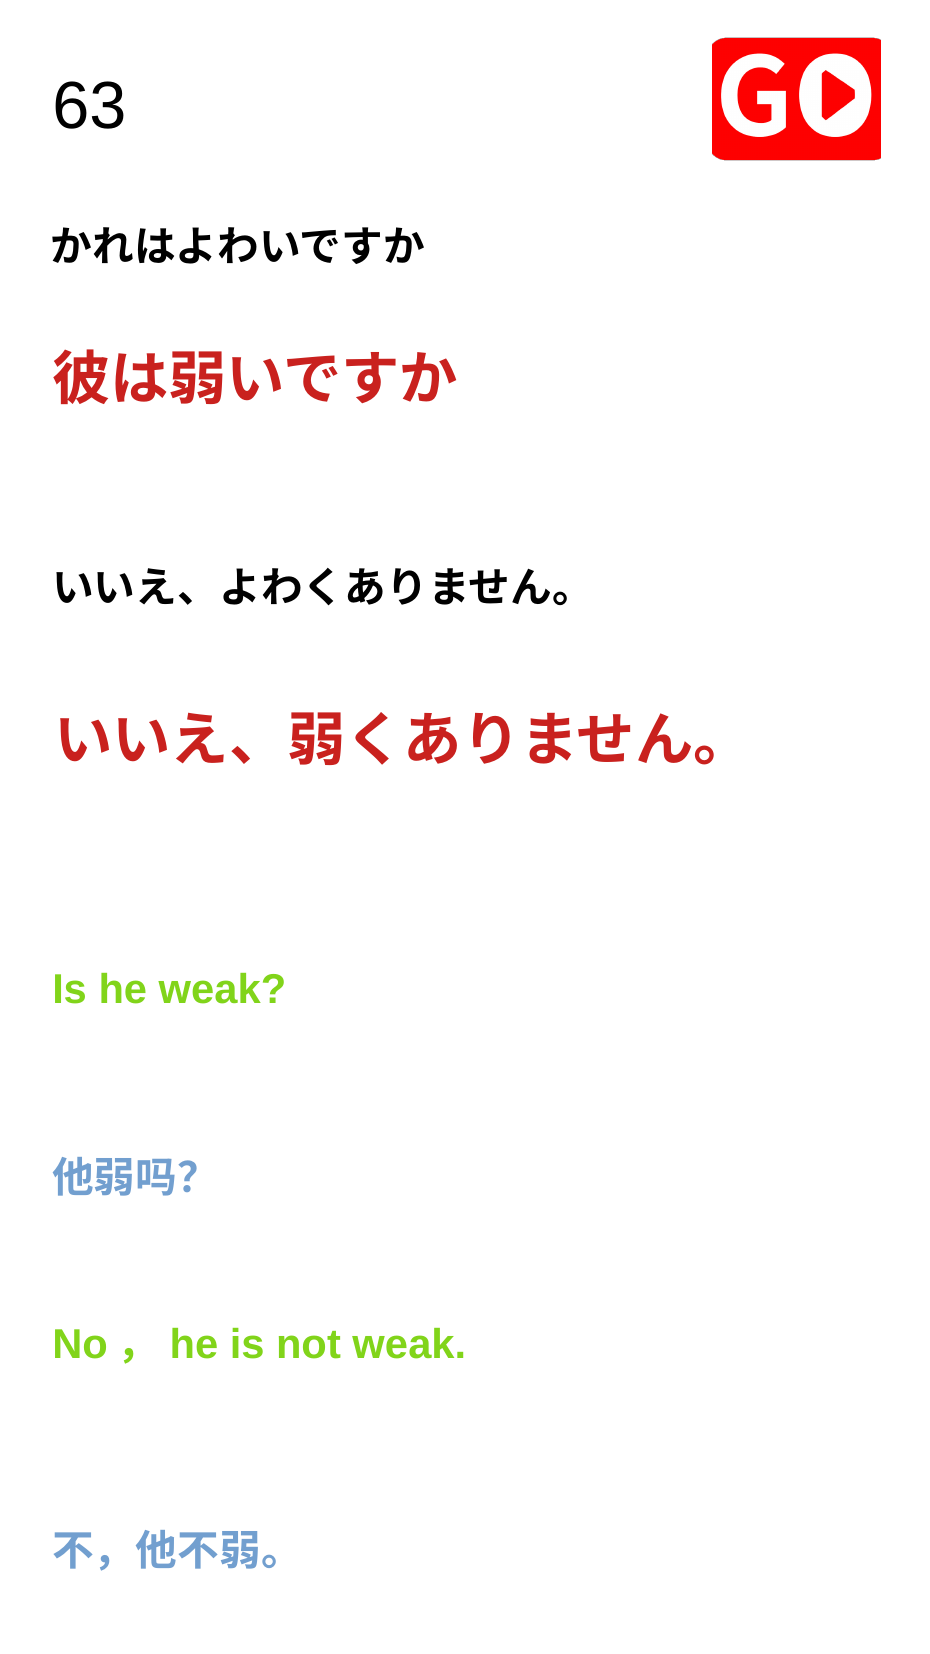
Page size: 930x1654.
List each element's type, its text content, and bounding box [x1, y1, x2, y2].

text_box No，he is not weak. [37, 1268, 898, 1416]
text_box 不，他不弱。 [37, 1475, 898, 1623]
text_box いいえ、よわくありません。 [37, 512, 898, 660]
picture [712, 37, 882, 162]
text_box 彼は弱いですか [37, 302, 898, 450]
text_box 他弱吗？ [37, 1102, 898, 1250]
text_box かれはよわいですか [35, 171, 896, 319]
text_box いいえ、弱くありません。 [39, 663, 900, 811]
text_box Is he weak? [37, 913, 898, 1061]
text_box 63 [37, 54, 450, 144]
